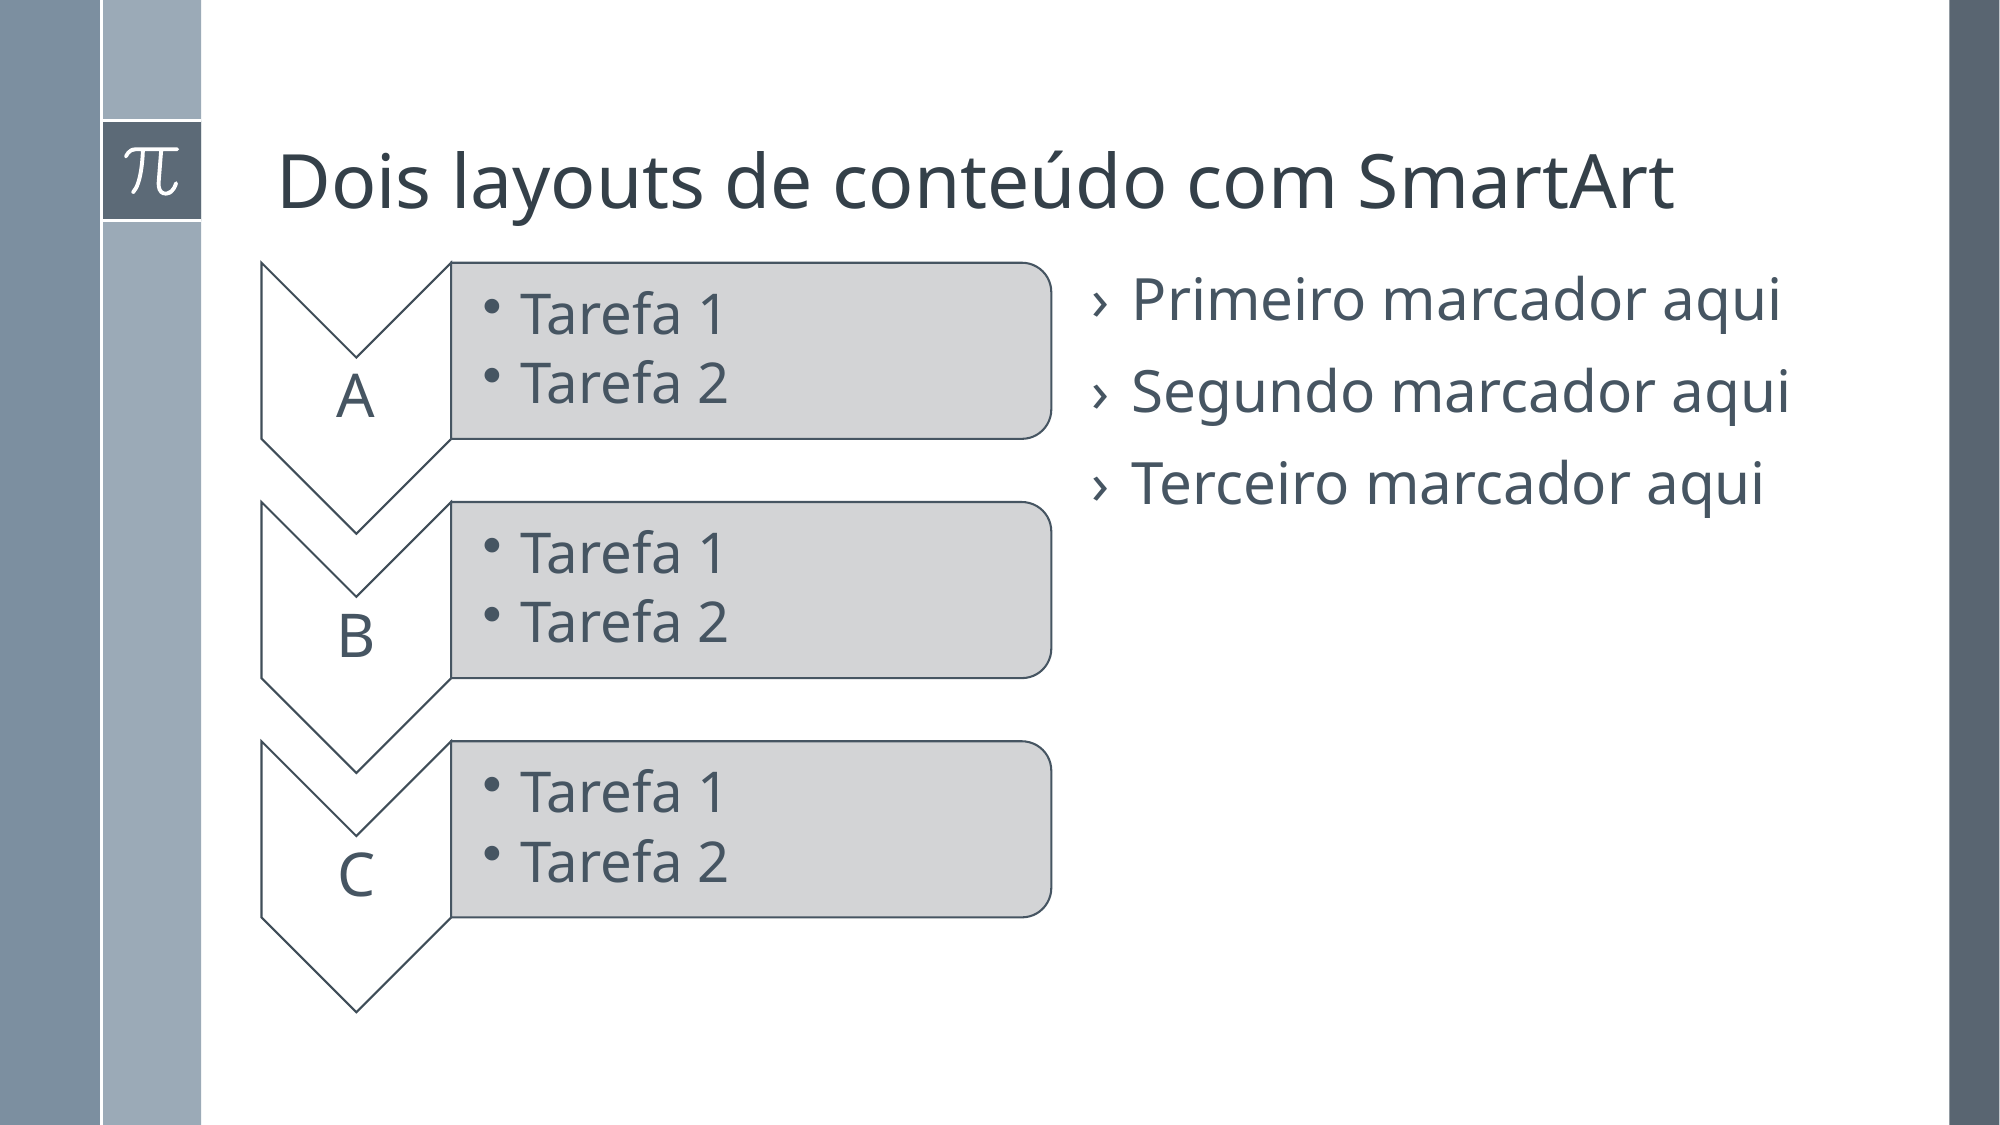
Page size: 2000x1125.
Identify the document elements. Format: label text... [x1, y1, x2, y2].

title Dois layouts de conteúdo com SmartArt [261, 29, 1867, 233]
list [261, 262, 1052, 1013]
list Primeiro marcador aqui Segundo marcador aqui Terceiro marcador aqui [1076, 262, 1867, 1013]
